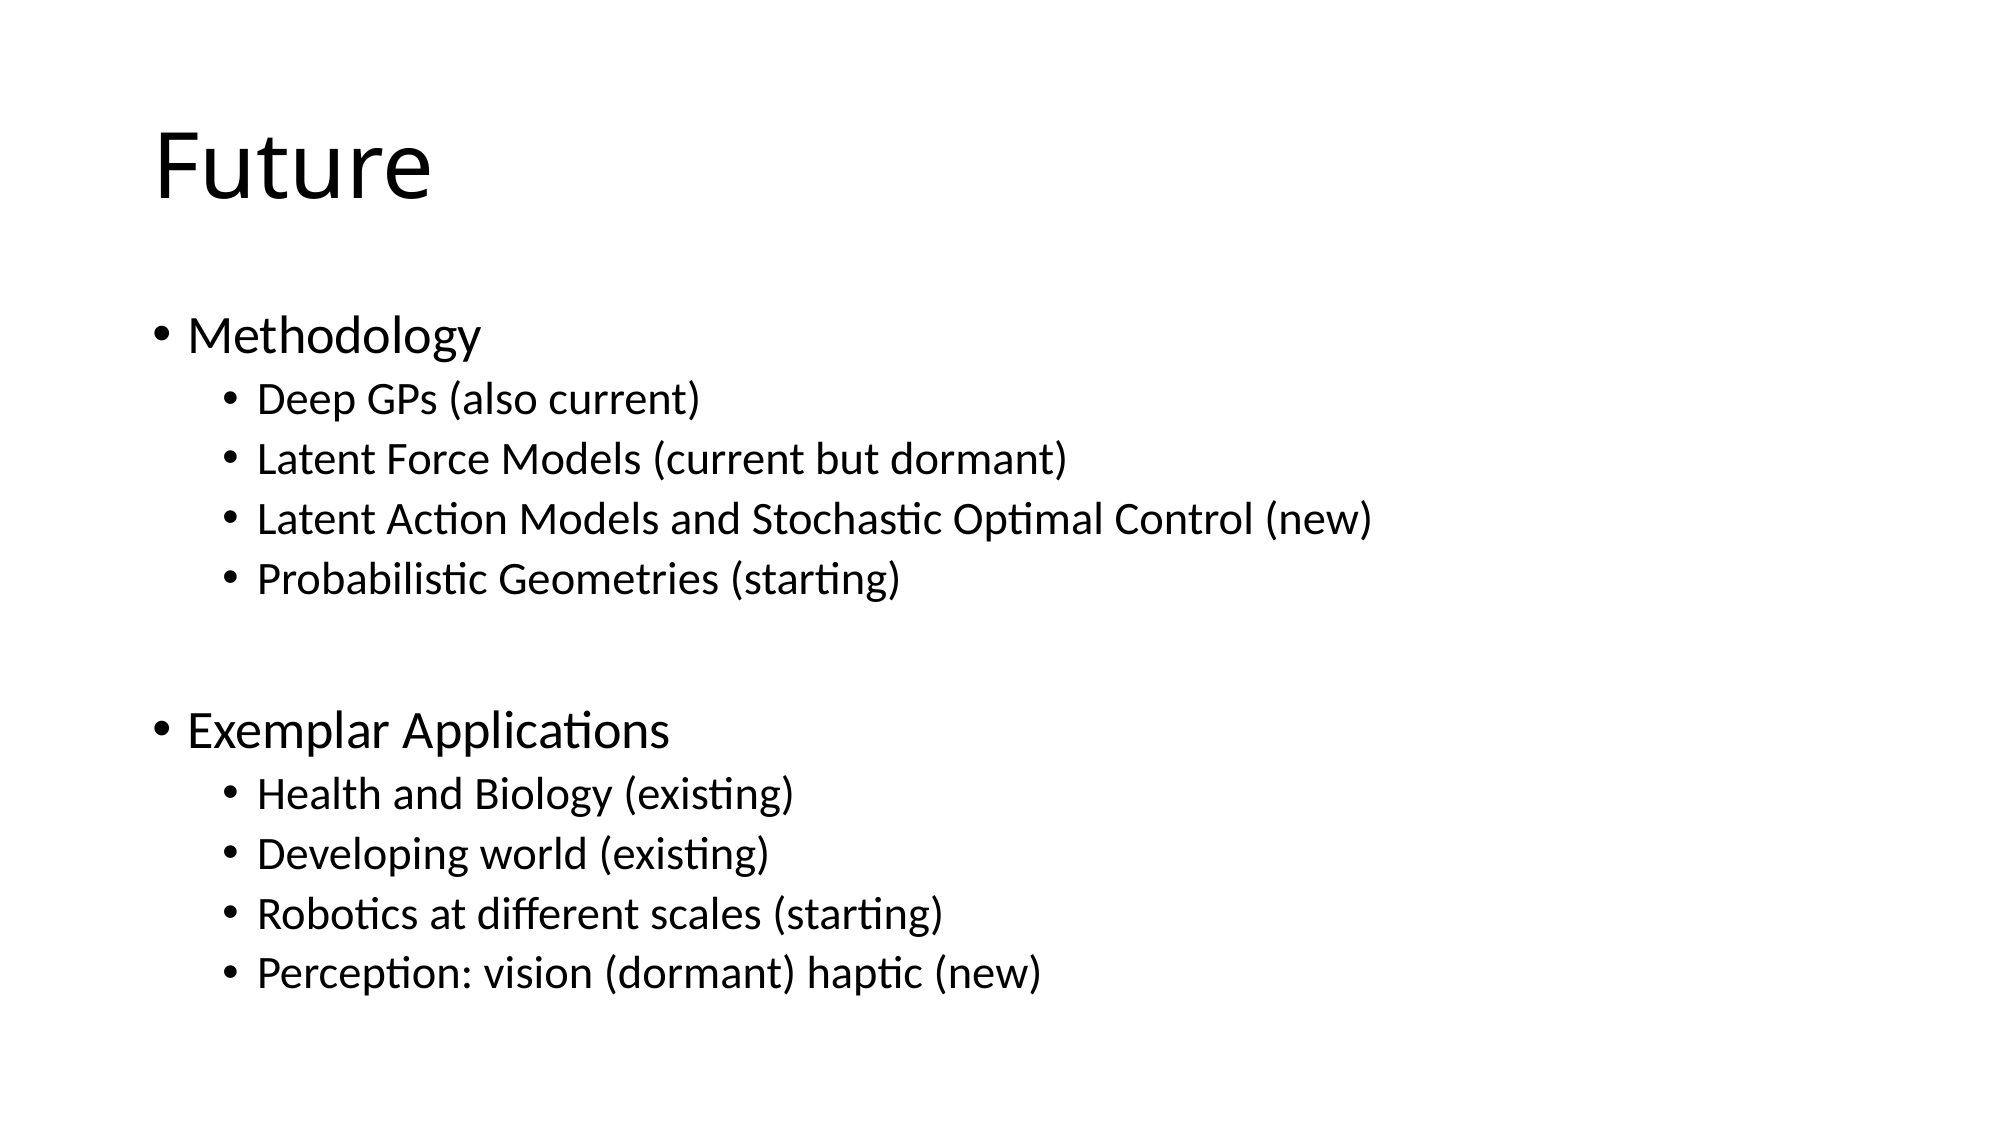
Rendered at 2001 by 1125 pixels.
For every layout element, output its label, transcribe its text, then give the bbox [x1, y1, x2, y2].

list Methodology Deep GPs (also current) Latent Force Models (current but dormant) Latent Action Models and Stochastic Optimal Control (new) Probabilistic Geometries (starting) Exemplar Applications Health and Biology (existing) Developing world (existing) Robotics at different scales (starting) Perception: vision (dormant) haptic (new) [137, 299, 1863, 1014]
title Future [137, 59, 1863, 278]
